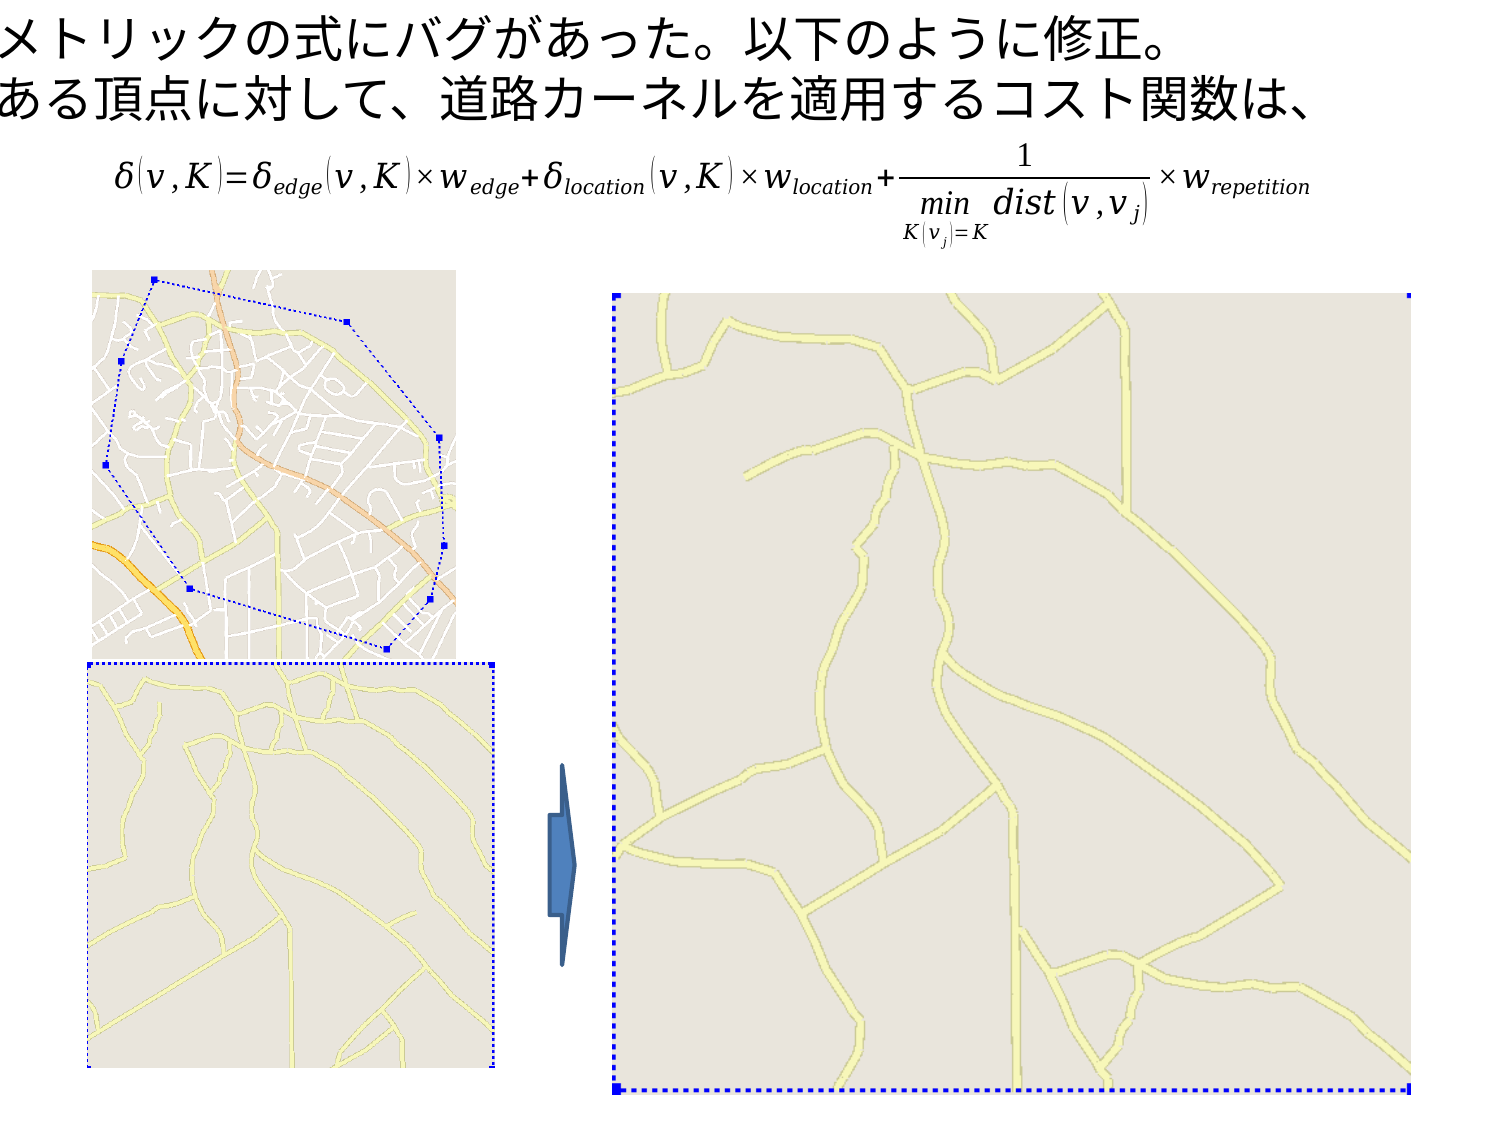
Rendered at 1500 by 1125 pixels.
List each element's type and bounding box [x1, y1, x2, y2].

picture [612, 293, 1412, 1095]
picture [87, 662, 496, 1068]
picture [92, 270, 456, 659]
text_box [547, 762, 577, 968]
